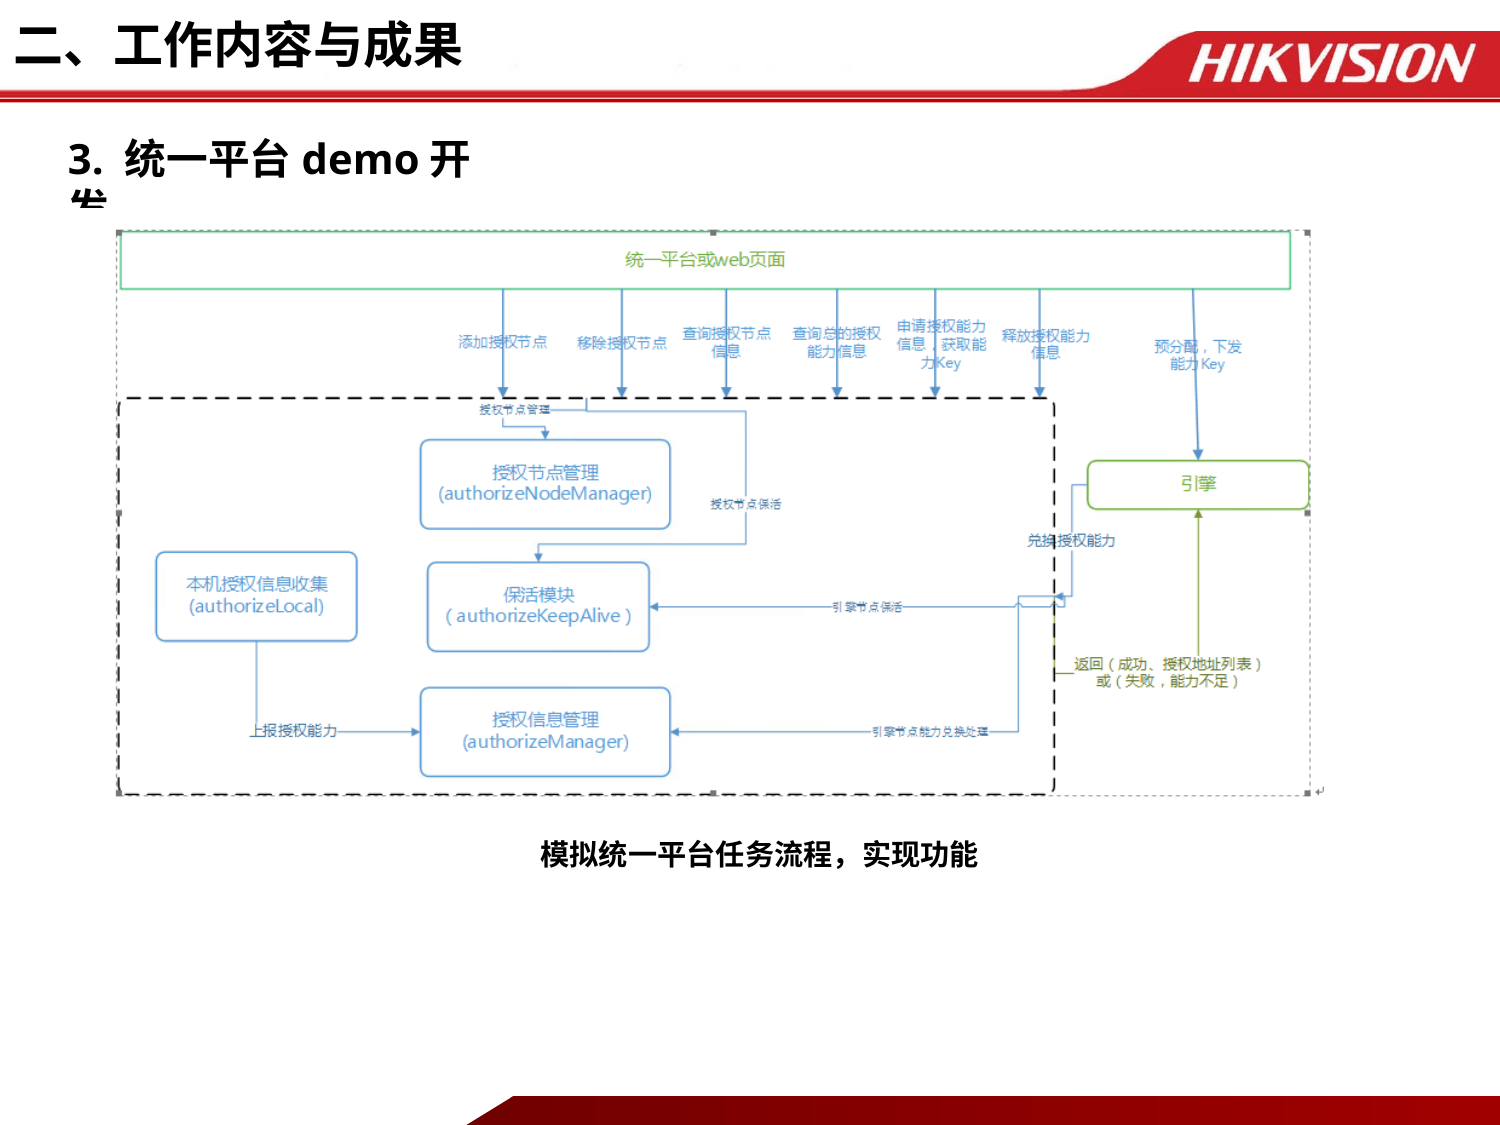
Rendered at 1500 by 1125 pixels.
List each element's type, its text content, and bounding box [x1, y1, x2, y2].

picture [0, 31, 1500, 99]
text_box 模拟统一平台任务流程，实现功能 [525, 828, 999, 879]
text_box 3. 统一平台demo开发 [53, 125, 526, 206]
picture [41, 207, 1347, 811]
title 二、工作内容与成果 [0, 1, 1121, 86]
